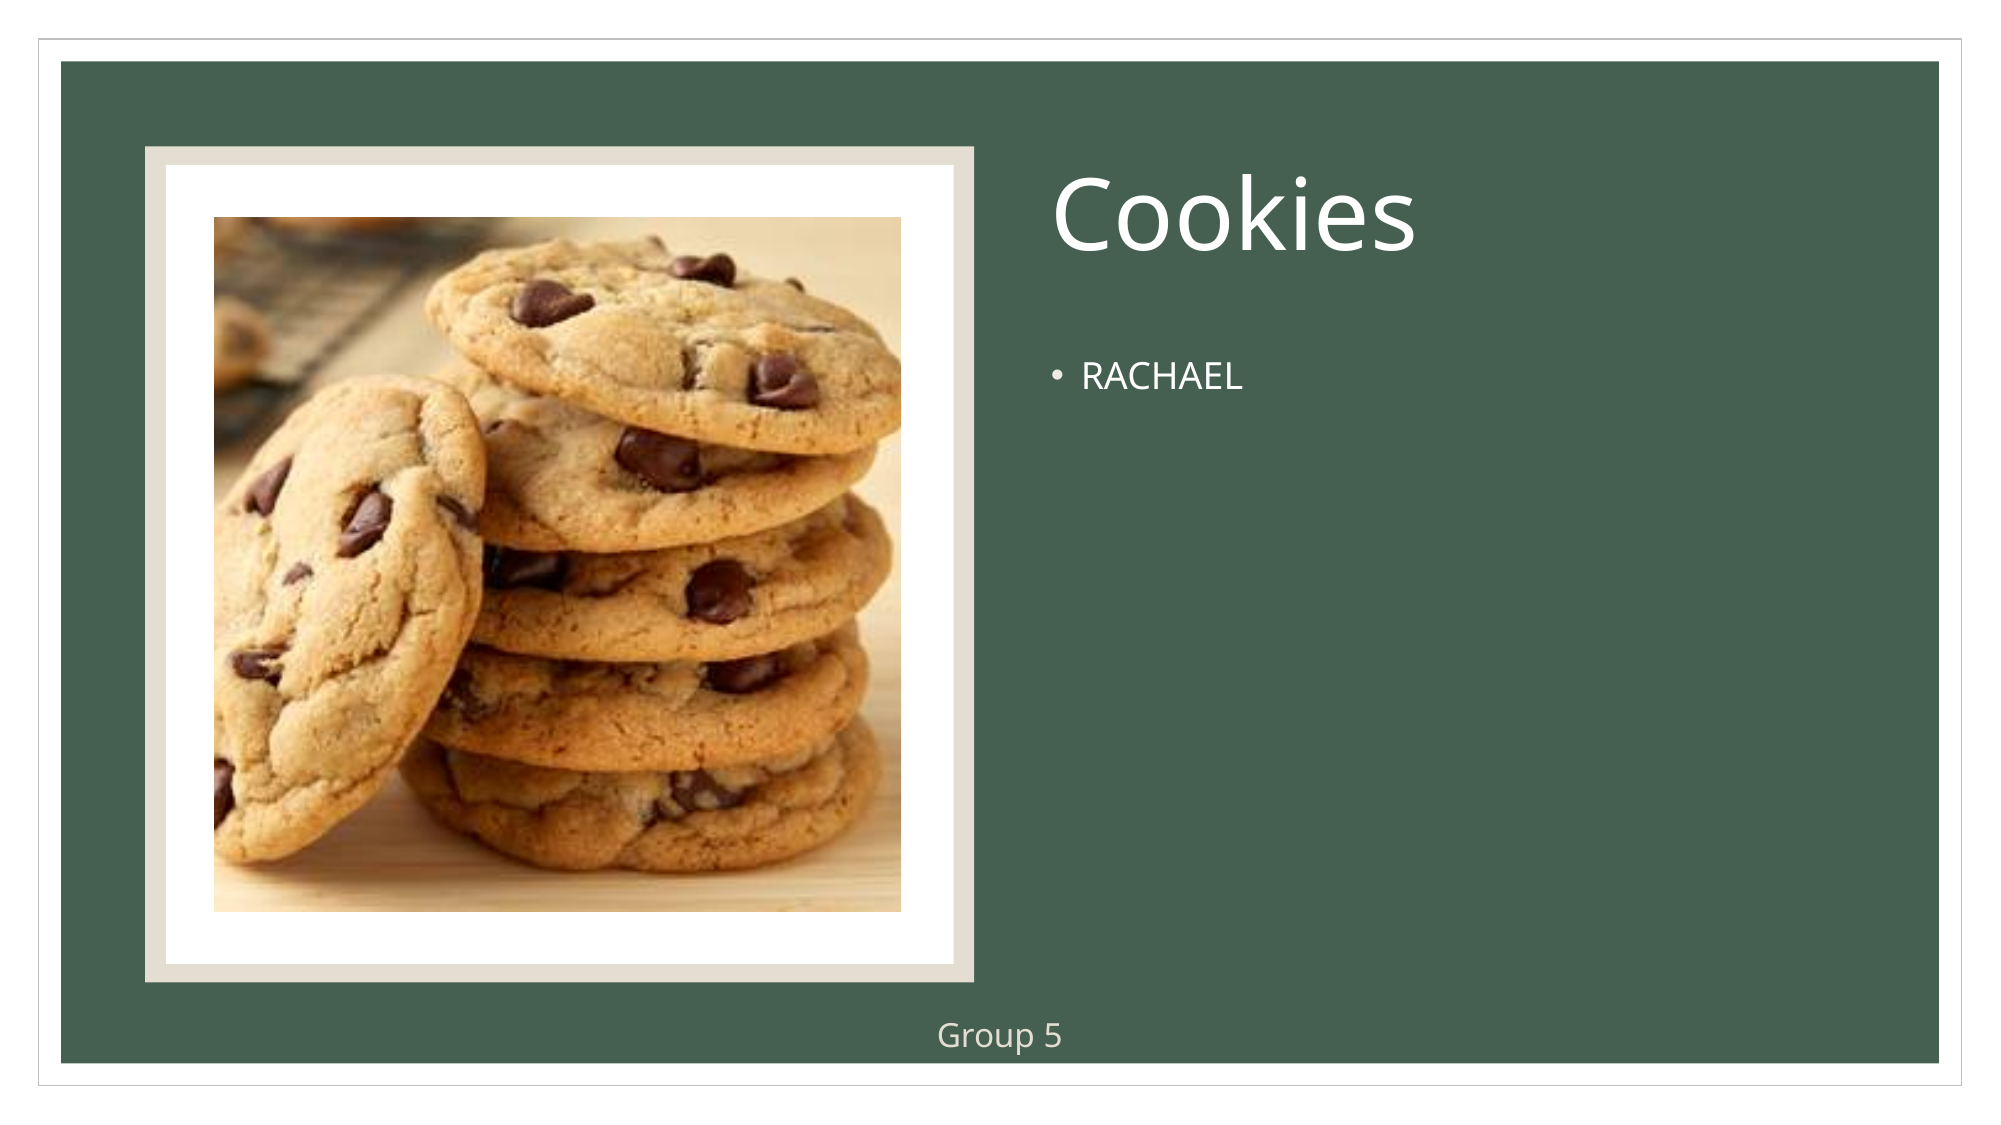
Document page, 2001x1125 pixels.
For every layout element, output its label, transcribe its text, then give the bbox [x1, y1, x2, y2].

list RACHAEL [1035, 345, 1825, 990]
title Cookies [1035, 105, 1825, 331]
footer Group 5 [572, 1019, 1428, 1062]
text_box [166, 164, 954, 964]
text_box [145, 146, 975, 983]
picture [213, 217, 902, 912]
